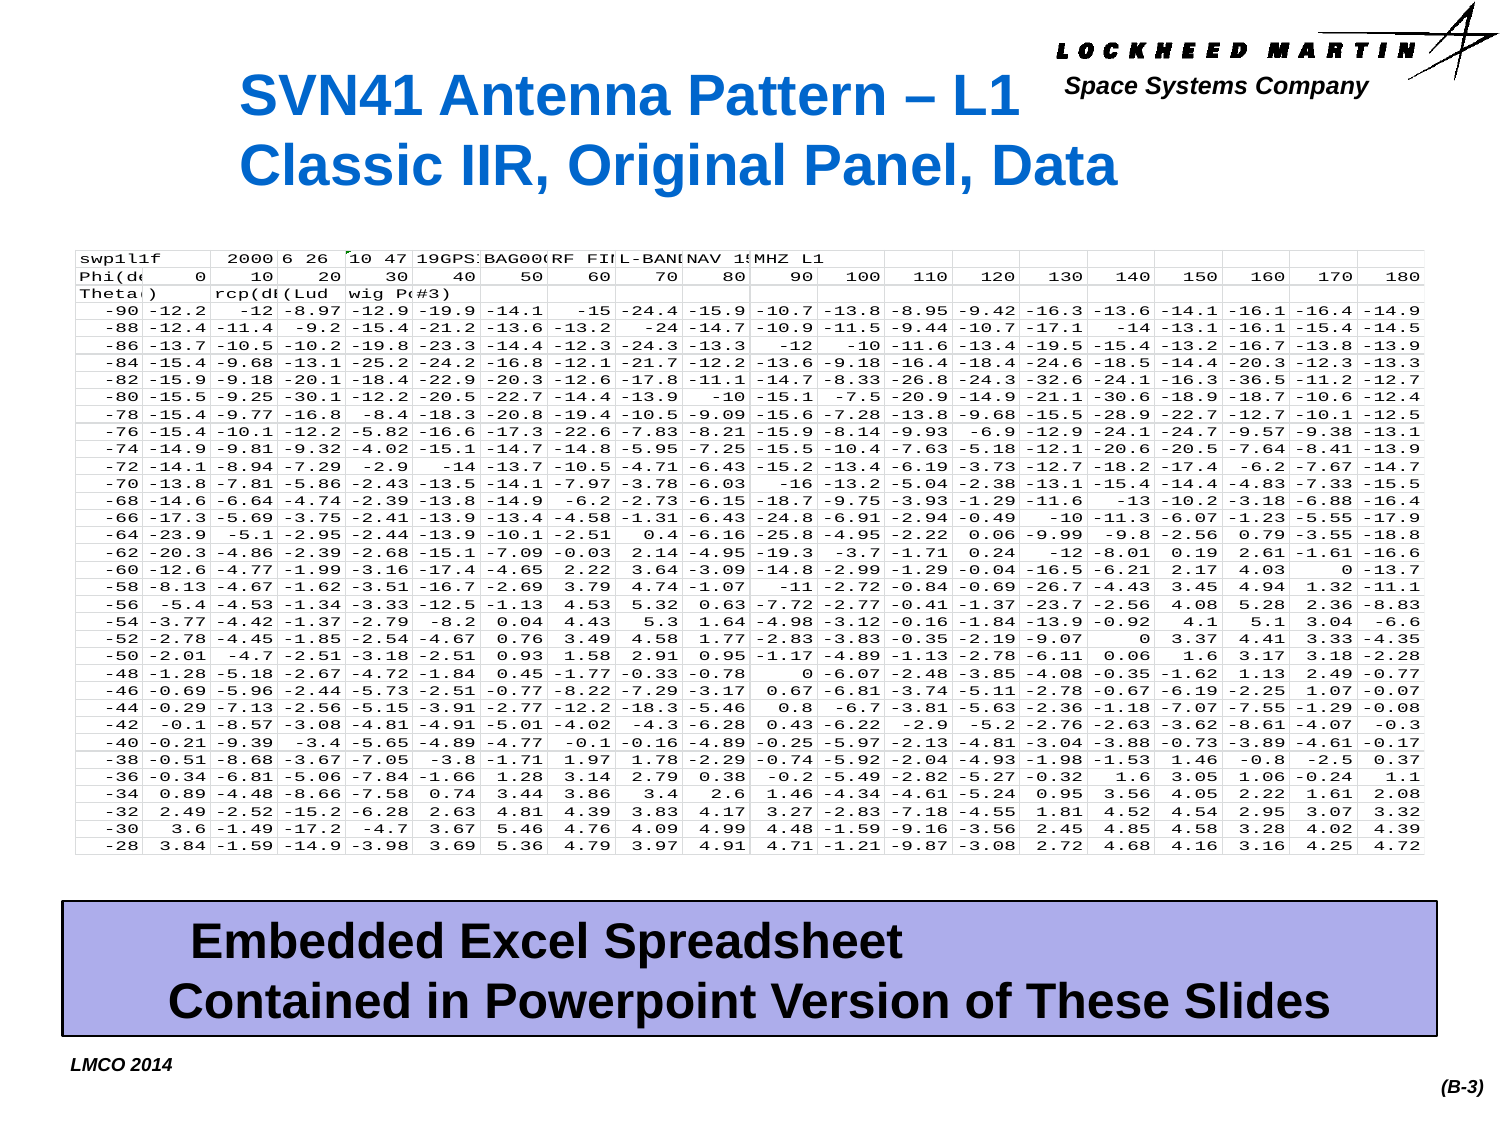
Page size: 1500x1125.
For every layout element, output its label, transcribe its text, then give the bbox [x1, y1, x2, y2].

picture [1315, 83, 1321, 92]
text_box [74, 249, 1426, 855]
text_box Embedded Excel Spreadsheet Contained in Powerpoint Version of These Slides [62, 901, 1438, 1036]
text_box SVN41 Antenna Pattern – L1 Classic IIR, Original Panel, Data [224, 49, 1138, 205]
picture [1050, 0, 1500, 99]
